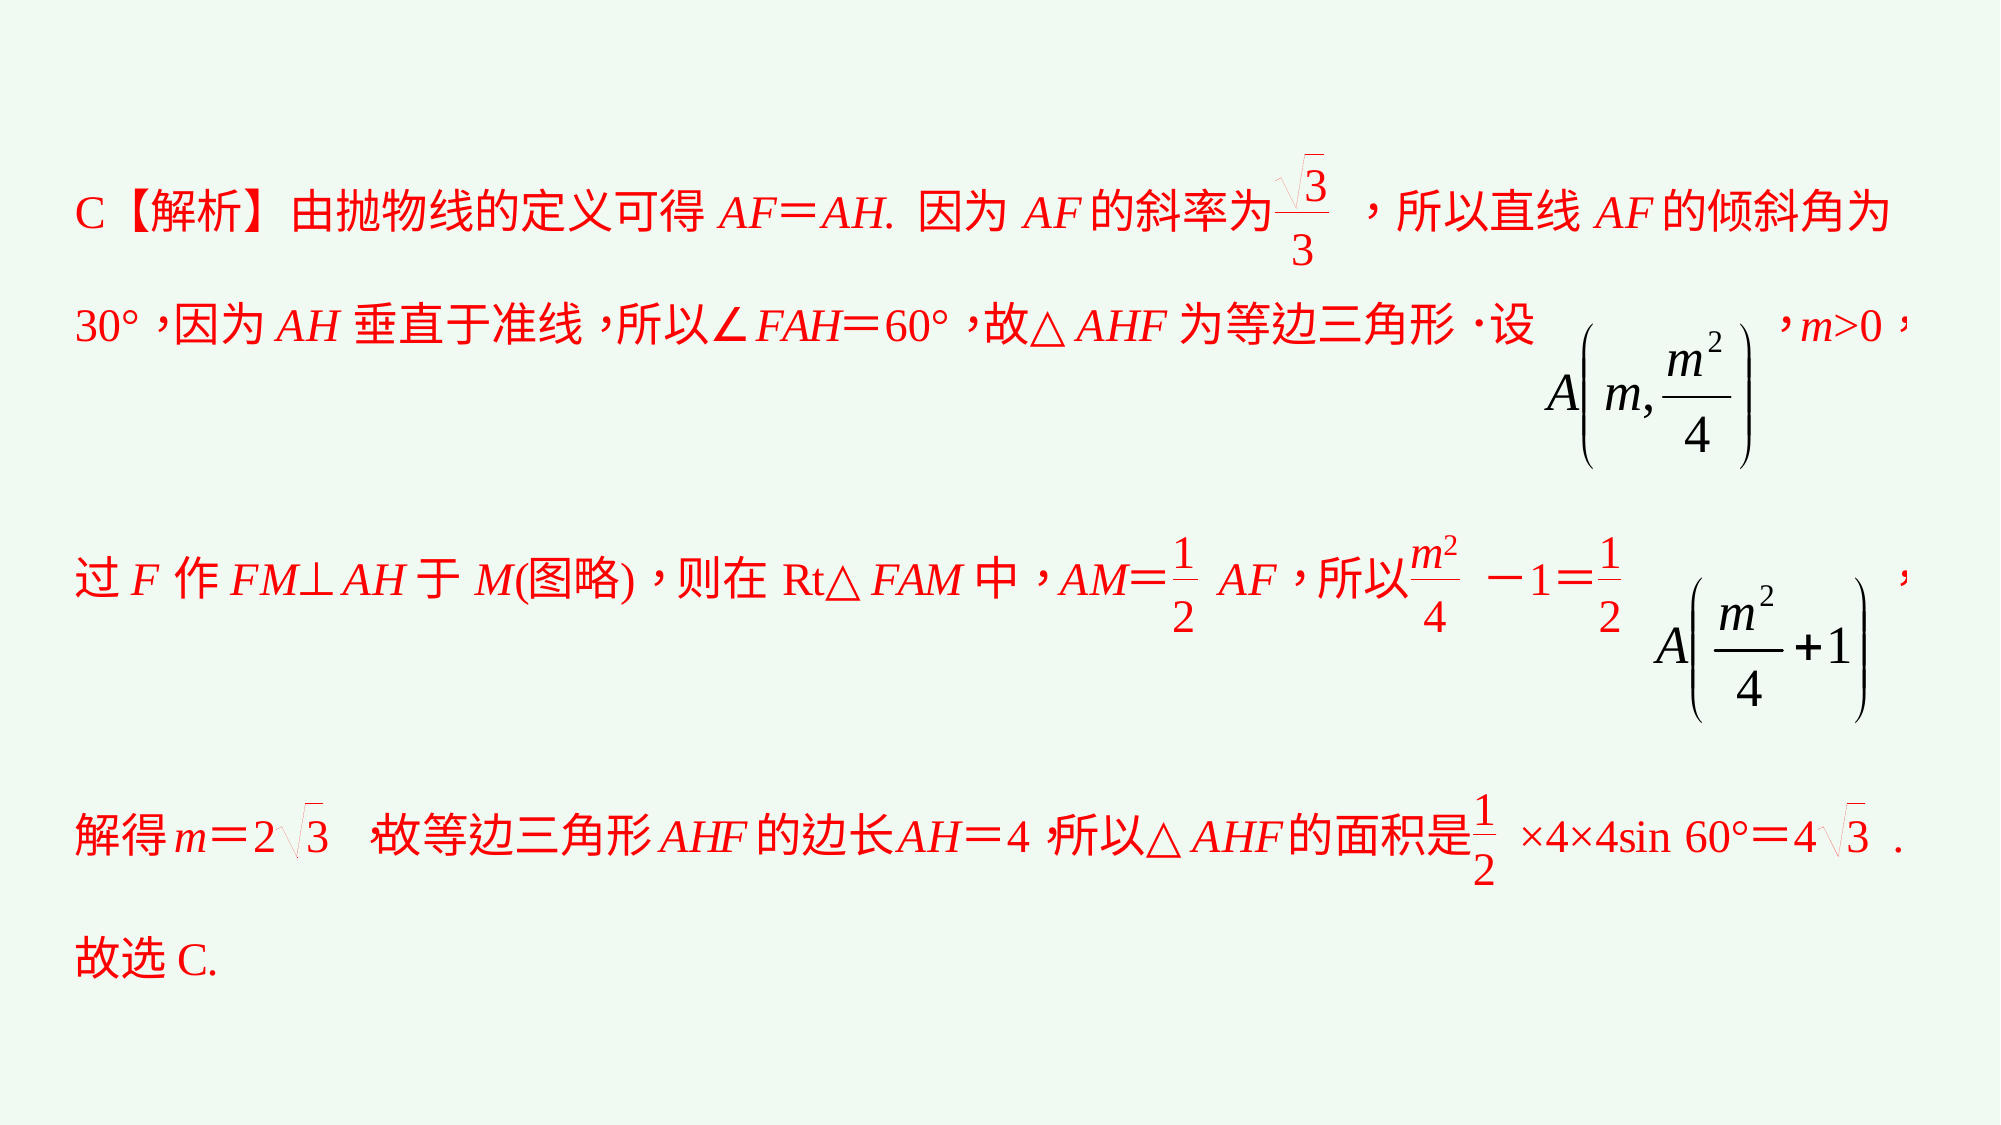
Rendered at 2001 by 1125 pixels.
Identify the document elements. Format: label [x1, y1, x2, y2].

text_box [74, 145, 1907, 1015]
